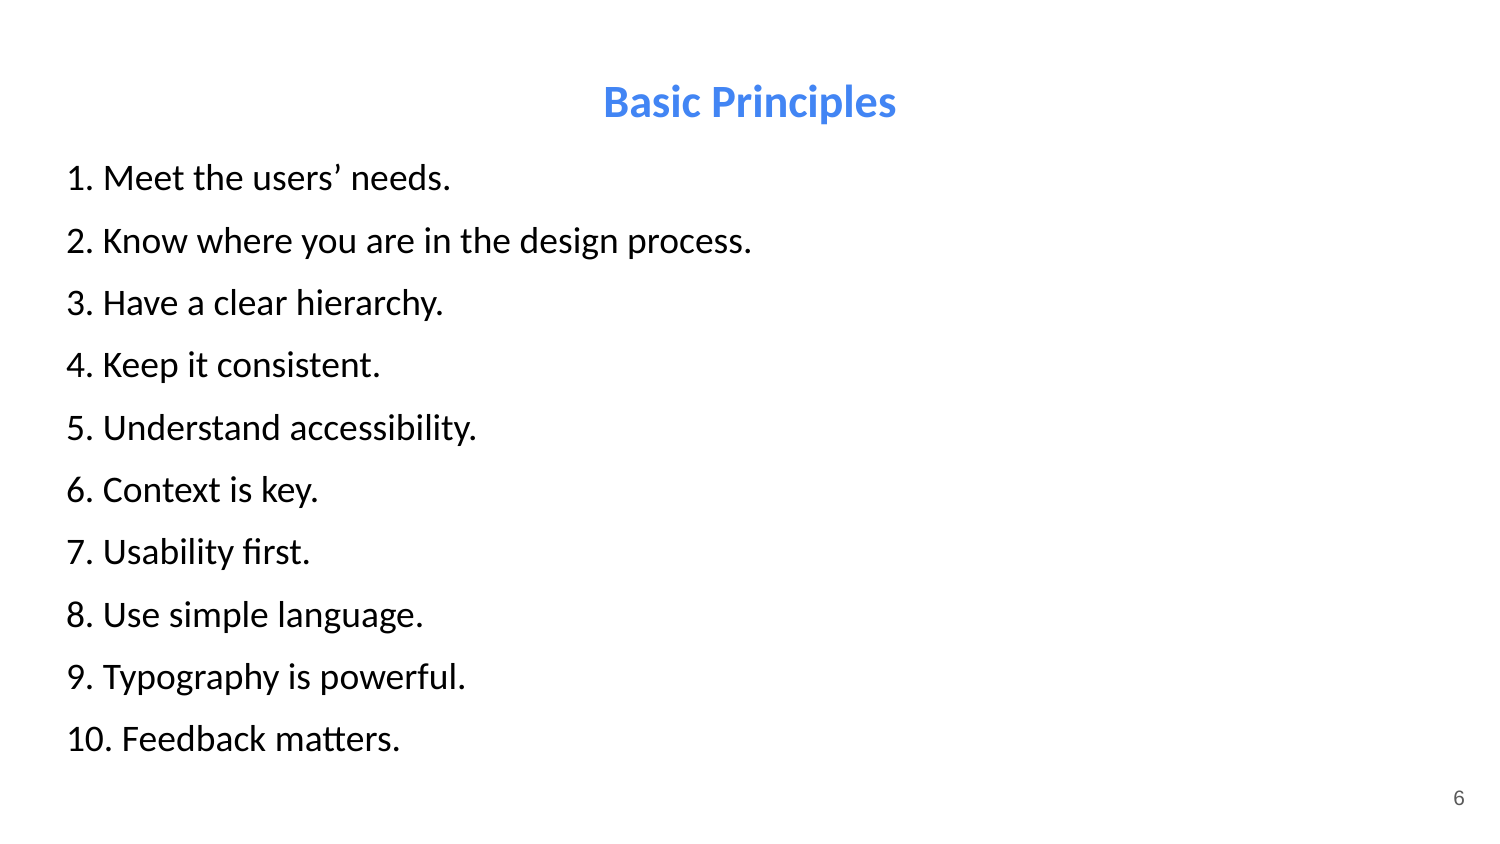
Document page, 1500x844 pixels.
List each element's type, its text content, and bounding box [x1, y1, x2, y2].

slide_number 6 [1389, 764, 1480, 830]
title Basic Principles [51, 48, 1449, 129]
list 1. Meet the users’ needs. 2. Know where you are in the design process. 3. Have a clear hierarchy. 4. Keep it consistent. 5. Understand accessibility. 6. Context is key. 7. Usability first. 8. Use simple language. 9. Typography is powerful. 10. Feedback matters. [51, 129, 1449, 782]
